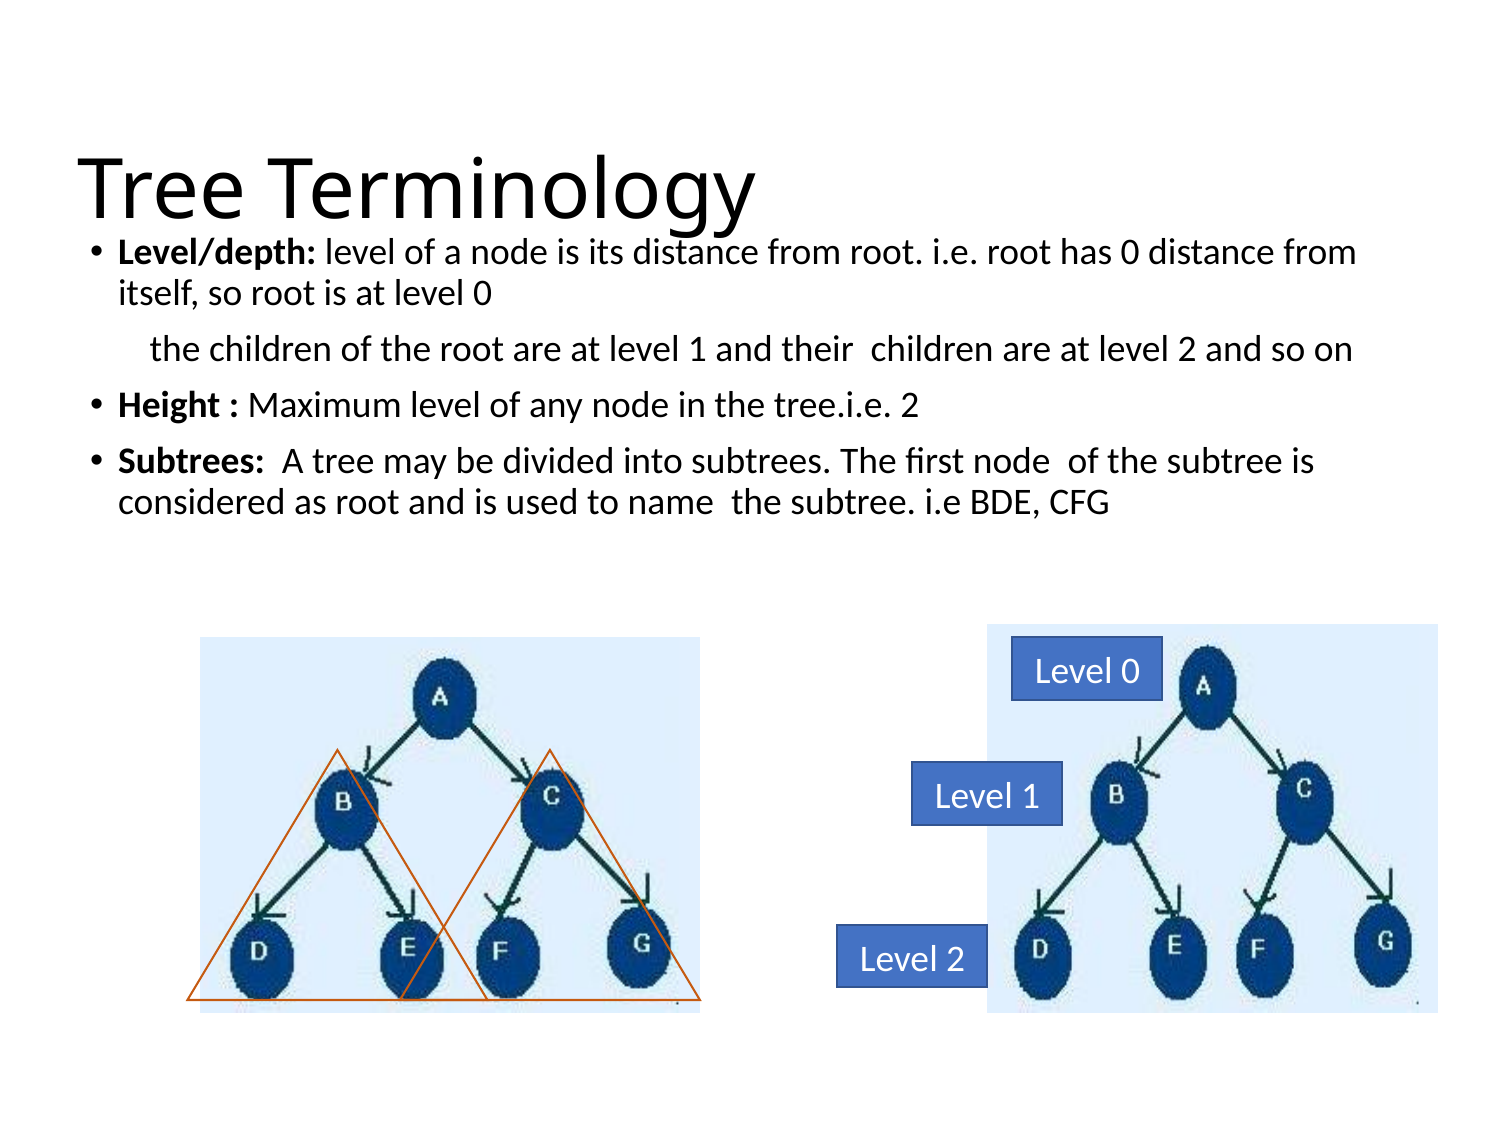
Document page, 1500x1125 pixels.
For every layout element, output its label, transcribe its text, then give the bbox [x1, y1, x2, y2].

title Tree Terminology [62, 157, 1413, 225]
picture [987, 624, 1438, 1013]
text_box [185, 978, 199, 1002]
picture [199, 637, 701, 1013]
text_box Level 2 [836, 924, 987, 988]
text_box Level 1 [911, 761, 987, 826]
list Level/depth: level of a node is its distance from root. i.e. root has 0 distance from itself, so root is at level 0 the children of the root are at level 1 and their children are at level 2 and so on Height : Maximum level of any node in the tree.i.e. 2 Subtrees: A tree may be divided into subtrees. The first node of the subtree is considered as root and is used to name the subtree. i.e BDE, CFG [75, 224, 1438, 588]
